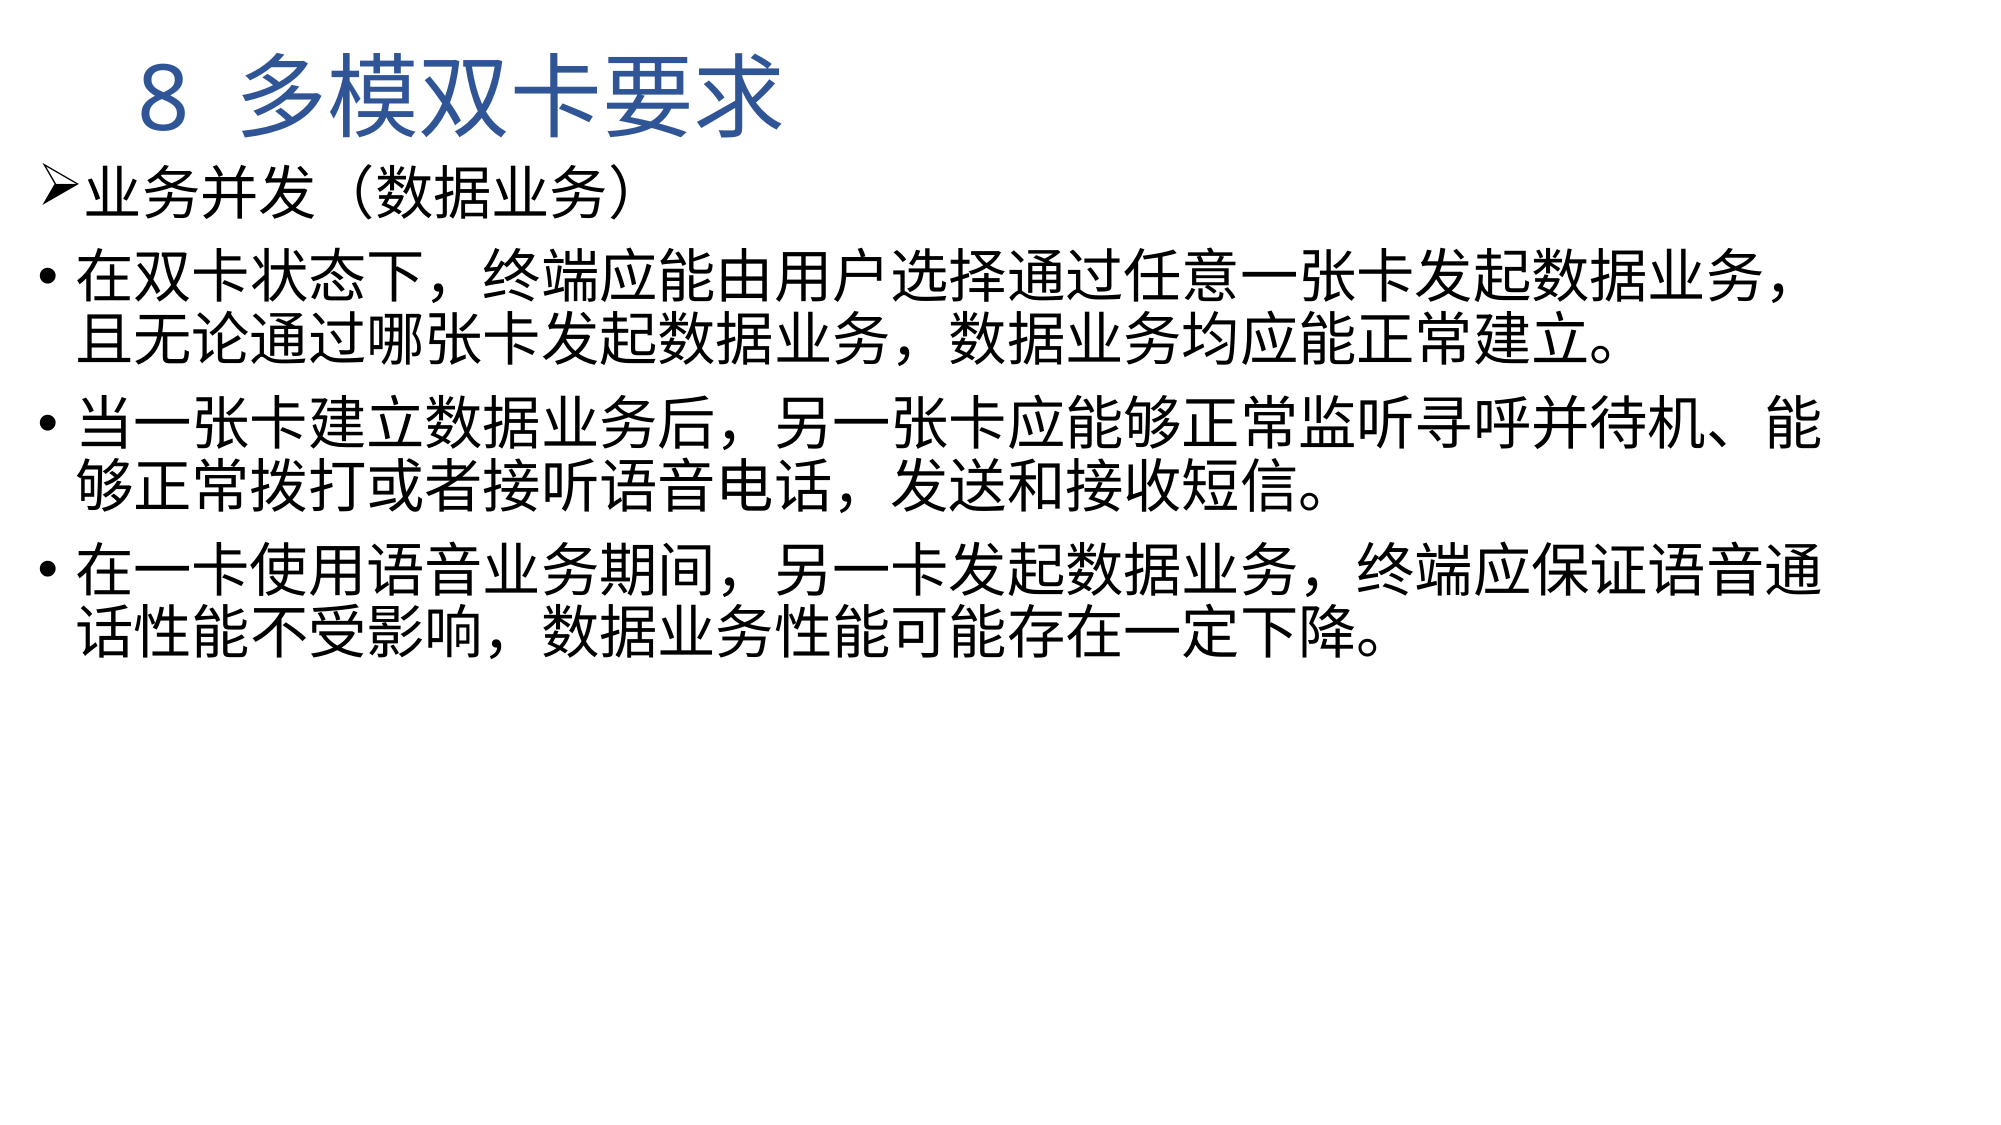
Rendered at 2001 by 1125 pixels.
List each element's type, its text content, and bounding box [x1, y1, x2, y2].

title 8 多模双卡要求 [122, 16, 1848, 156]
list 业务并发（数据业务） 在双卡状态下，终端应能由用户选择通过任意一张卡发起数据业务，且无论通过哪张卡发起数据业务，数据业务均应能正常建立。 当一张卡建立数据业务后，另一张卡应能够正常监听寻呼并待机、能够正常拨打或者接听语音电话，发送和接收短信。 在一卡使用语音业务期间，另一卡发起数据业务，终端应保证语音通话性能不受影响，数据业务性能可能存在一定下降。 [22, 156, 1863, 1105]
